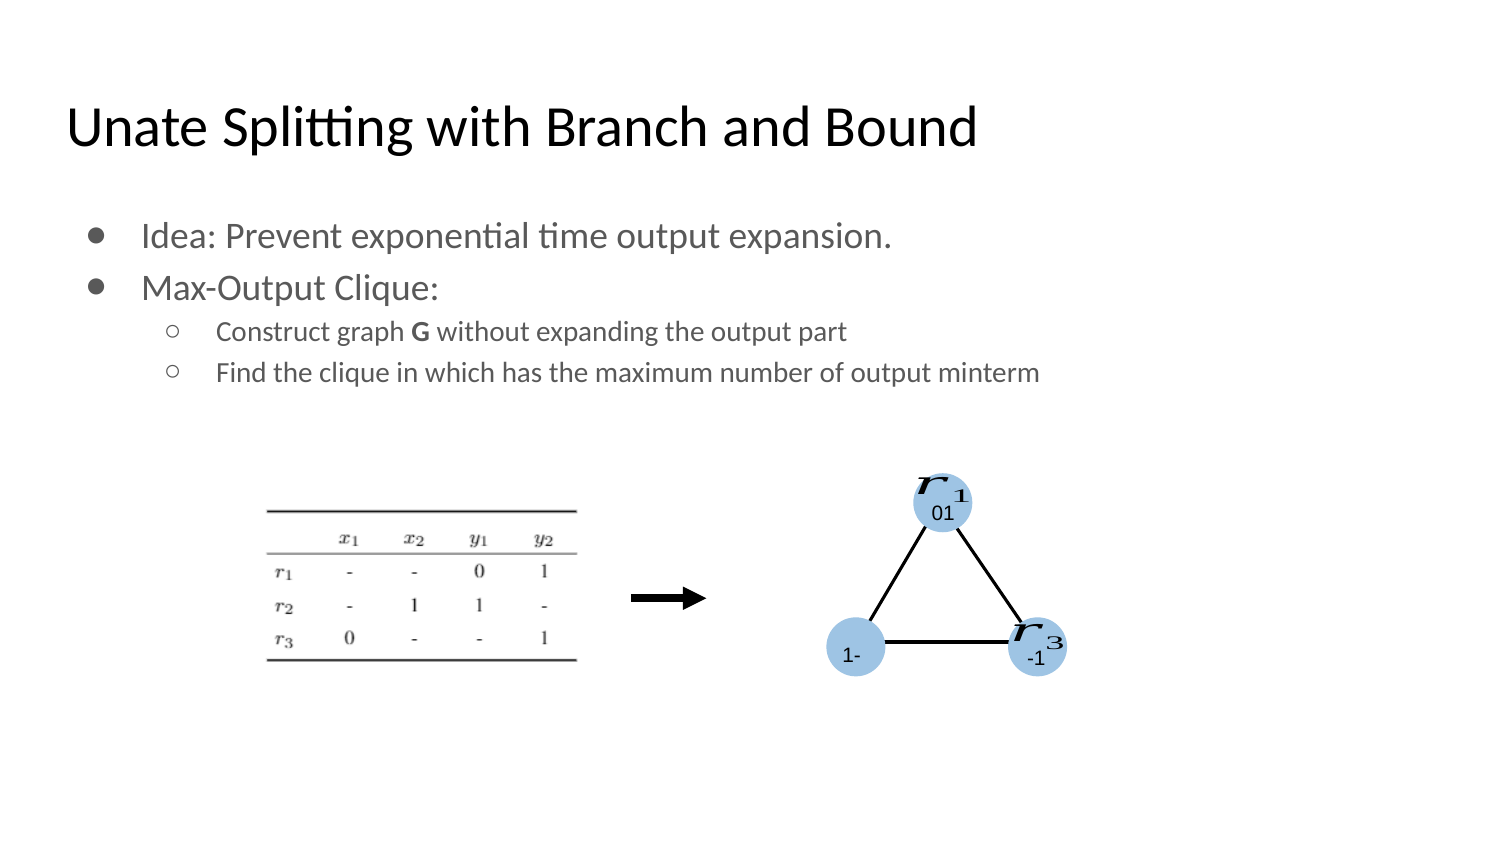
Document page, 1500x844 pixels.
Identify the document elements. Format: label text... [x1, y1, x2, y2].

text_box [824, 615, 887, 679]
text_box [911, 479, 924, 501]
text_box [857, 502, 938, 641]
text_box 01 [916, 491, 970, 501]
text_box [1040, 615, 1070, 669]
list Idea: Prevent exponential time output expansion. Max-Output Clique: Construct graph G without expanding the output part Find the clique in which has the maximum number of output minterm [51, 189, 1449, 750]
picture [261, 502, 590, 667]
title Unate Splitting with Branch and Bound [51, 72, 1449, 167]
text_box [924, 471, 975, 501]
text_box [939, 502, 1036, 643]
text_box [1006, 653, 1012, 666]
text_box -1 [1012, 637, 1061, 677]
